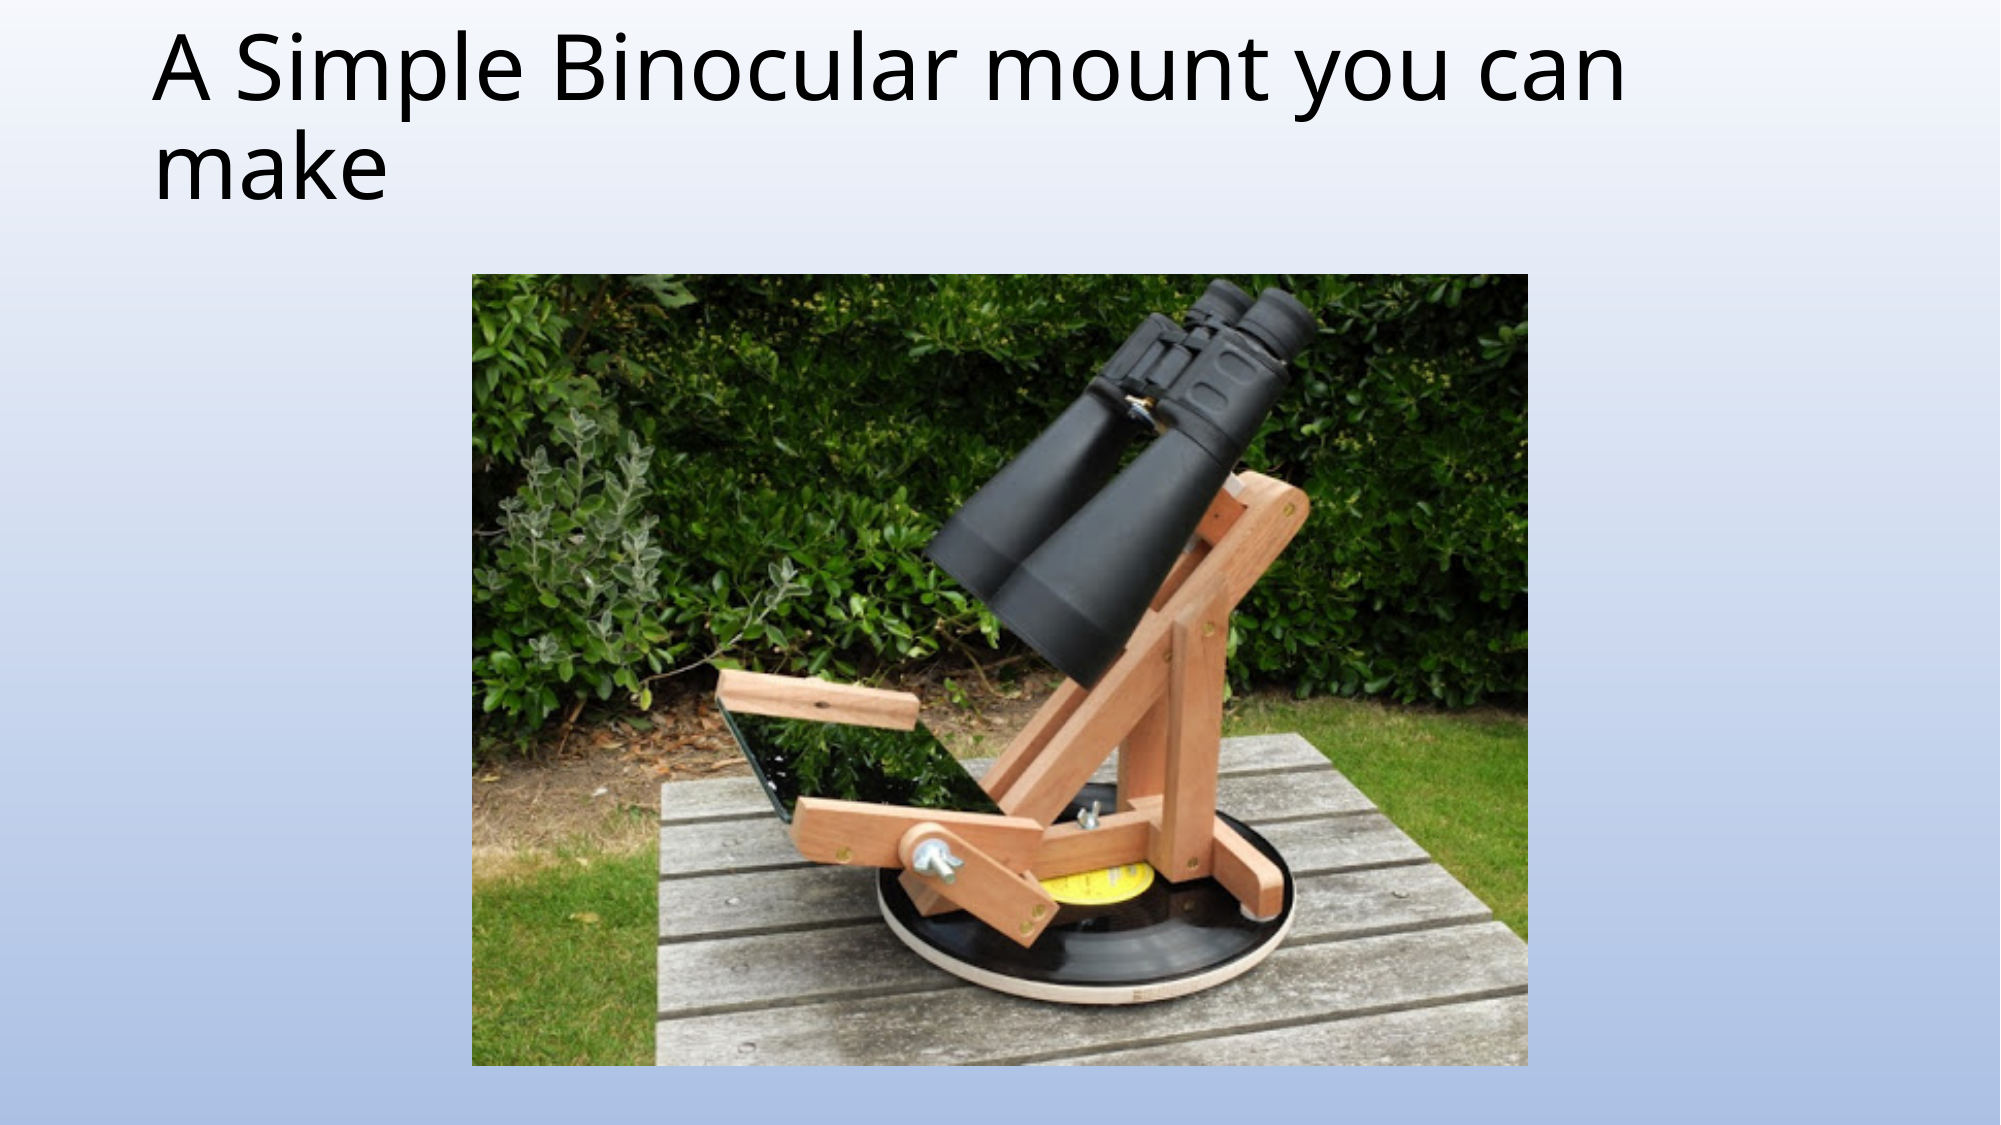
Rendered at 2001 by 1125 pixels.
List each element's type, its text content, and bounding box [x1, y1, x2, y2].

picture [472, 274, 1528, 1066]
title A Simple Binocular mount you can make [137, 59, 1863, 180]
